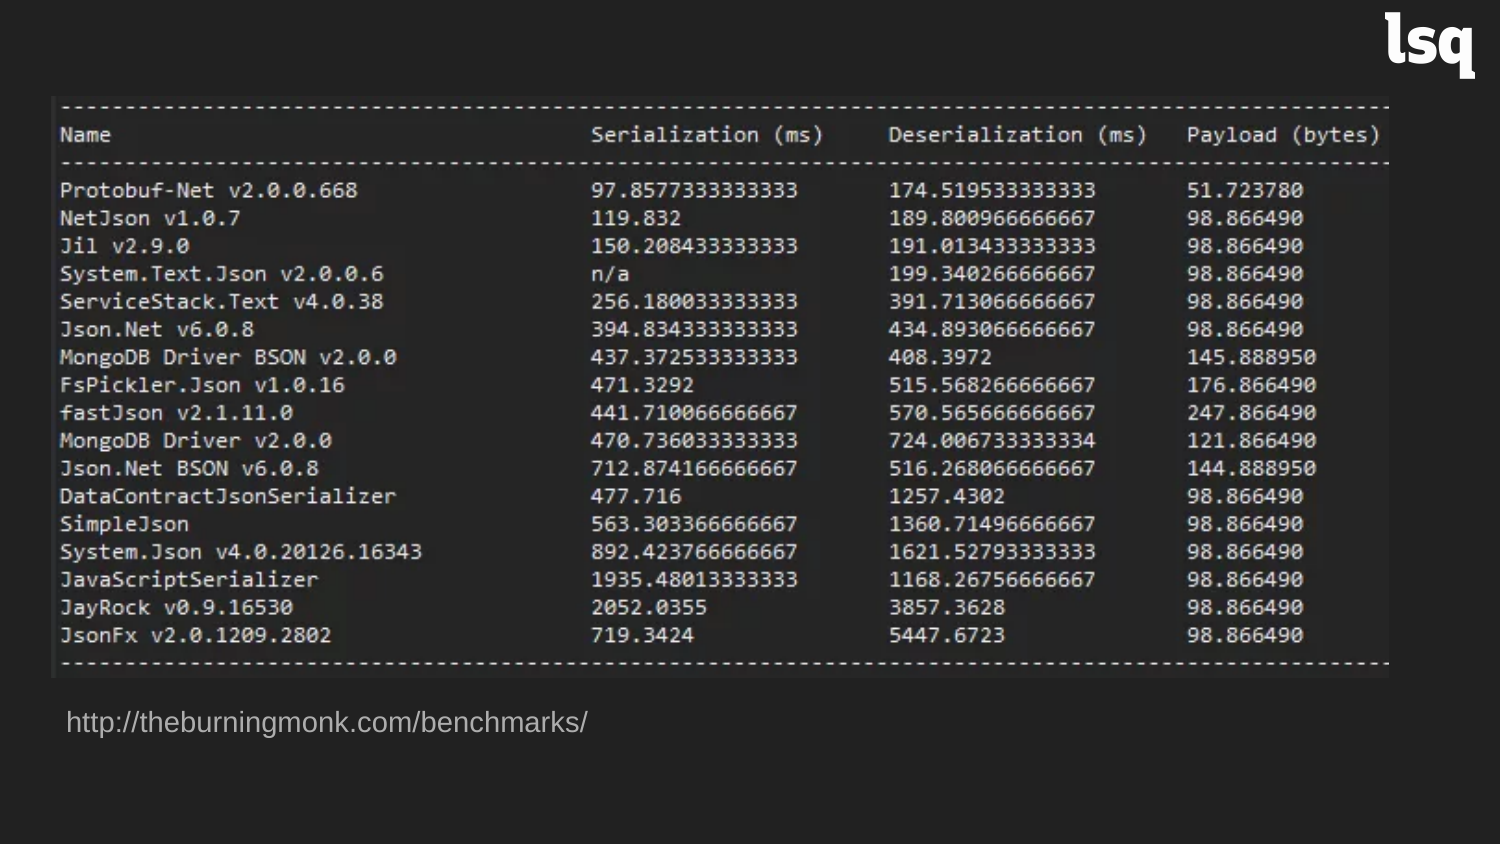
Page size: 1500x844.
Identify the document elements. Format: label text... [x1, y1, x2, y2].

picture [1385, 12, 1475, 79]
list http://theburningmonk.com/benchmarks/ [51, 694, 1036, 794]
picture [50, 95, 1390, 678]
